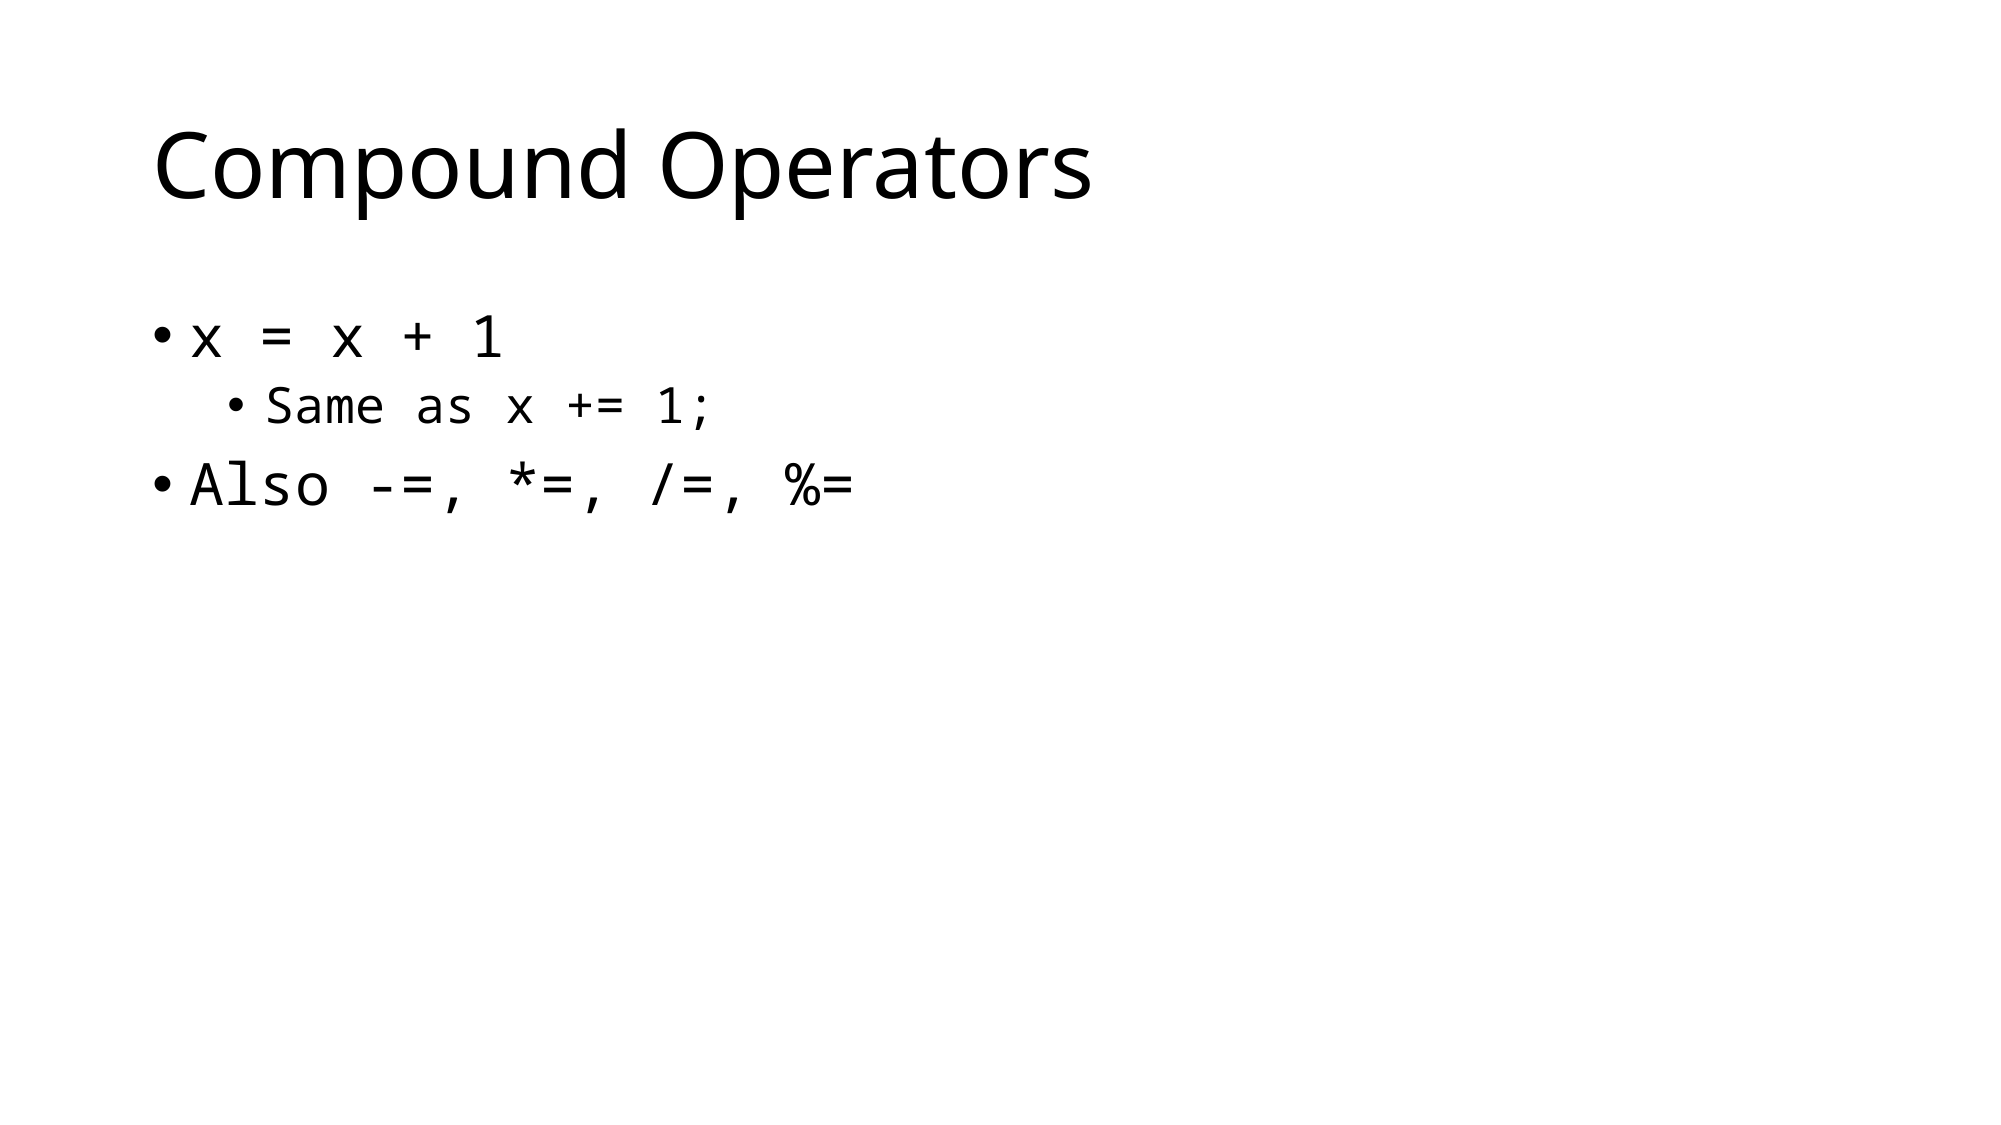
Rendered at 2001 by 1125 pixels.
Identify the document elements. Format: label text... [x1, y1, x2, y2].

title Compound Operators [137, 59, 1863, 278]
list x = x + 1 Same as x += 1; Also -=, *=, /=, %= [137, 299, 1863, 1014]
